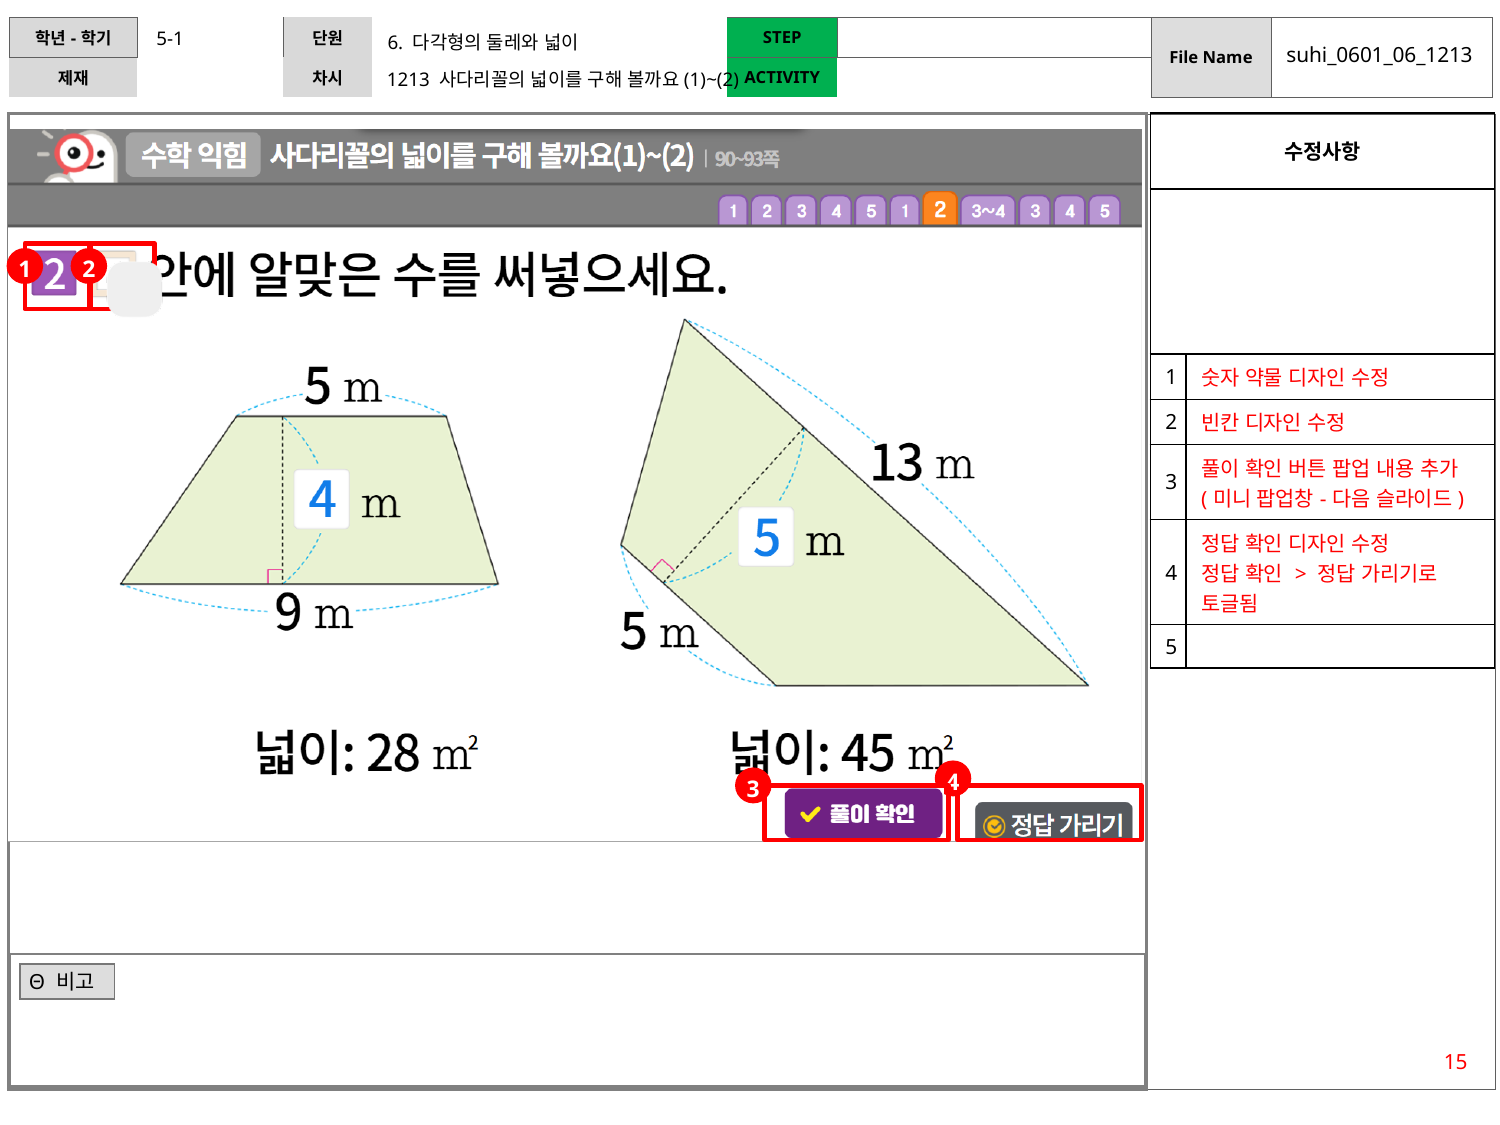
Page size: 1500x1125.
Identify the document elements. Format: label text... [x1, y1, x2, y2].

table_header 수정사항 [1151, 114, 1494, 188]
picture [8, 129, 1142, 842]
text_box 6. 다각형의 둘레와 넓이 [372, 23, 828, 48]
table_cell 풀이 확인 버튼 팝업 내용 추가(미니 팝업창-다음 슬라이드) [1187, 445, 1494, 519]
text_box 5-1 [141, 18, 284, 55]
table_cell 3 [1151, 445, 1185, 519]
table_cell 빈칸 디자인 수정 [1187, 400, 1494, 444]
table_cell 4 [1151, 520, 1185, 624]
table_cell [1187, 625, 1494, 667]
table_cell [1151, 190, 1494, 353]
table_cell 정답 확인 디자인 수정 정답 확인 > 정답 가리기로 토글됨 [1187, 520, 1494, 624]
table_cell 숫자 약물 디자인 수정 [1187, 355, 1494, 399]
table_cell 1 [1151, 355, 1185, 399]
text_box suhi_0601_06_1213 [1271, 34, 1500, 75]
text_box 1213 사다리꼴의 넓이를 구해 볼까요(1)~(2) [372, 60, 821, 96]
table_cell 2 [1151, 400, 1185, 444]
table_cell 5 [1151, 625, 1185, 667]
